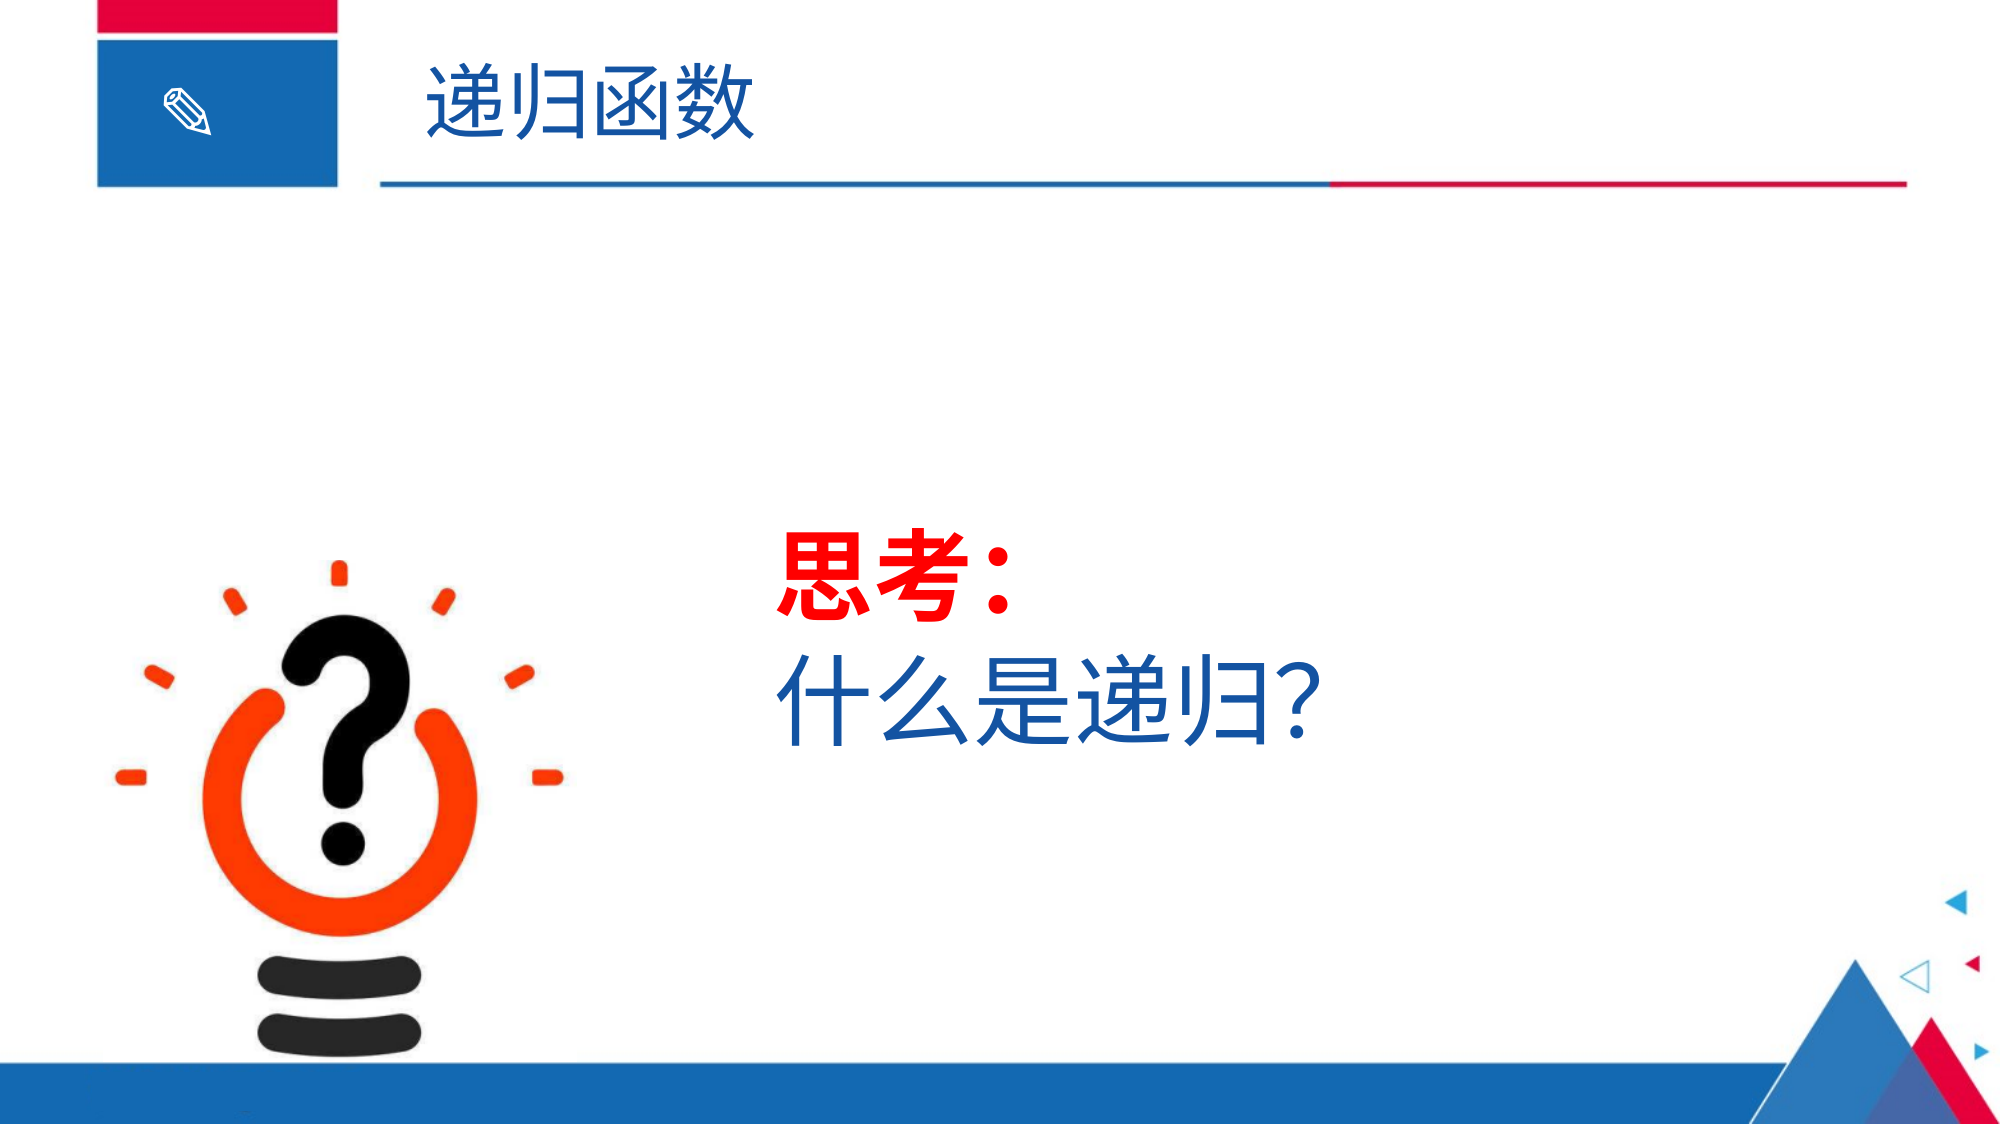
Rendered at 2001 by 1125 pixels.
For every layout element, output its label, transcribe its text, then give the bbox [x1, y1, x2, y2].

text_box 递归函数 [409, 43, 1292, 158]
text_box 思考： 什么是递归？ [758, 445, 1628, 766]
picture [0, 0, 2000, 1124]
